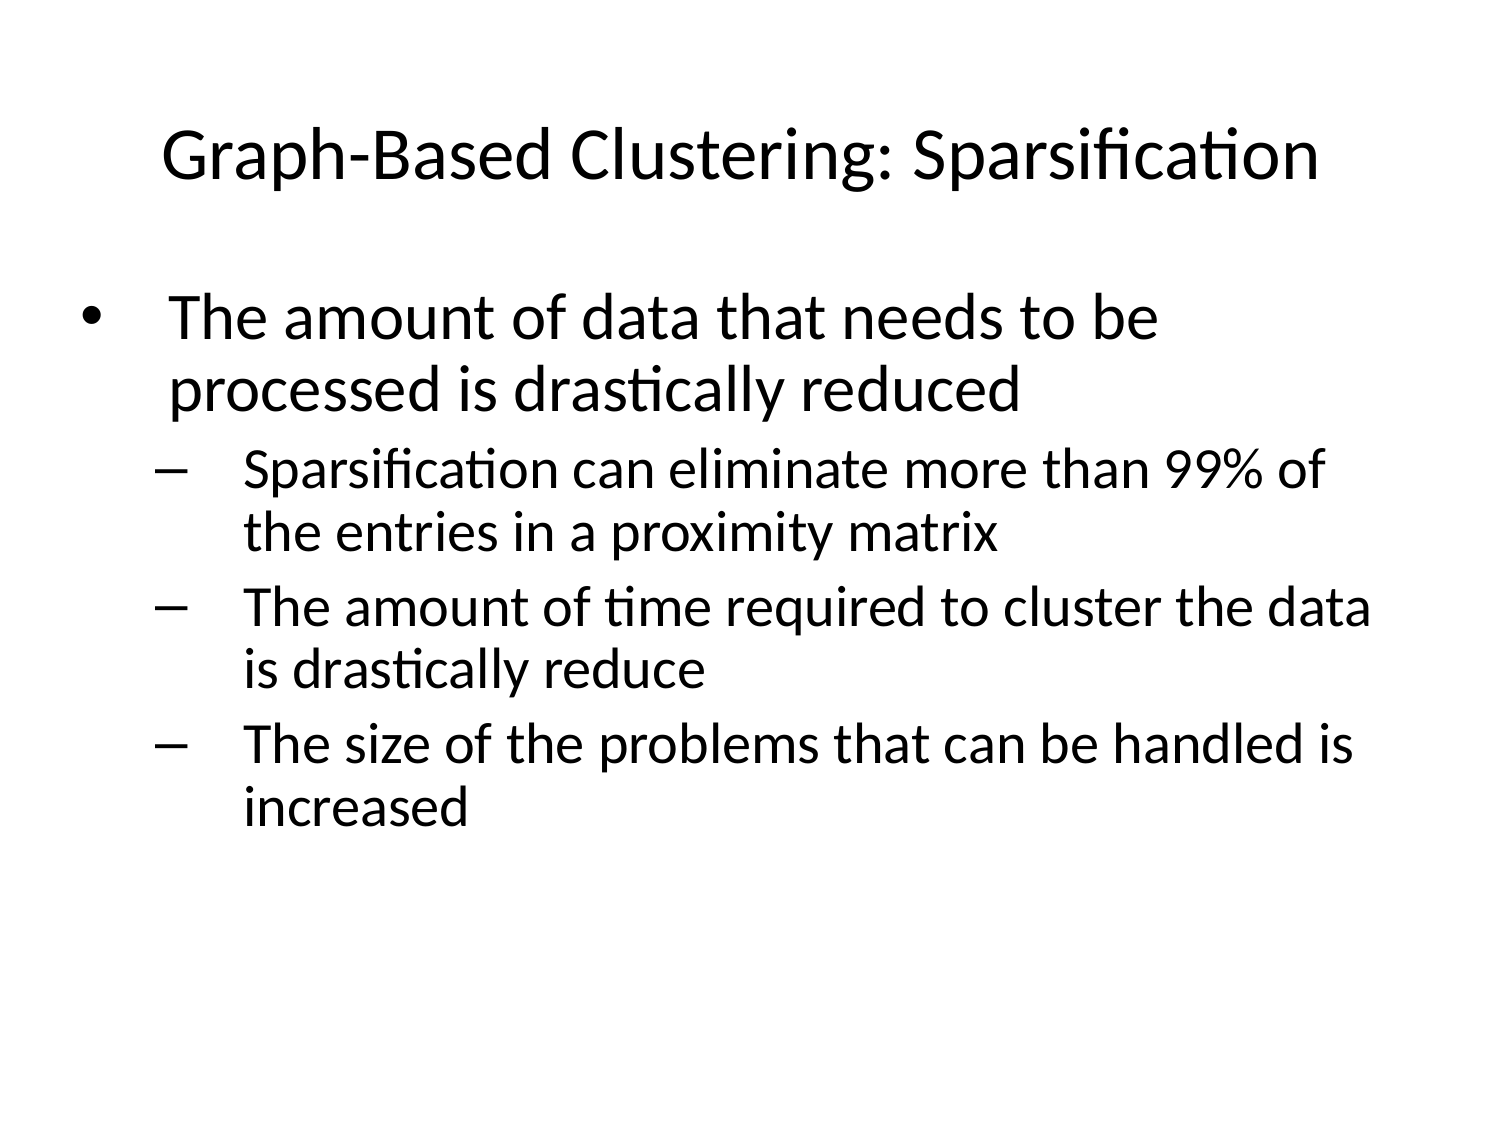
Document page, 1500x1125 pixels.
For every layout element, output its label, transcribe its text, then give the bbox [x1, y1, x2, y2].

list The amount of data that needs to be processed is drastically reduced Sparsification can eliminate more than 99% of the entries in a proximity matrix The amount of time required to cluster the data is drastically reduce The size of the problems that can be handled is increased [65, 275, 1421, 975]
title Graph-Based Clustering: Sparsification [62, 62, 1421, 238]
